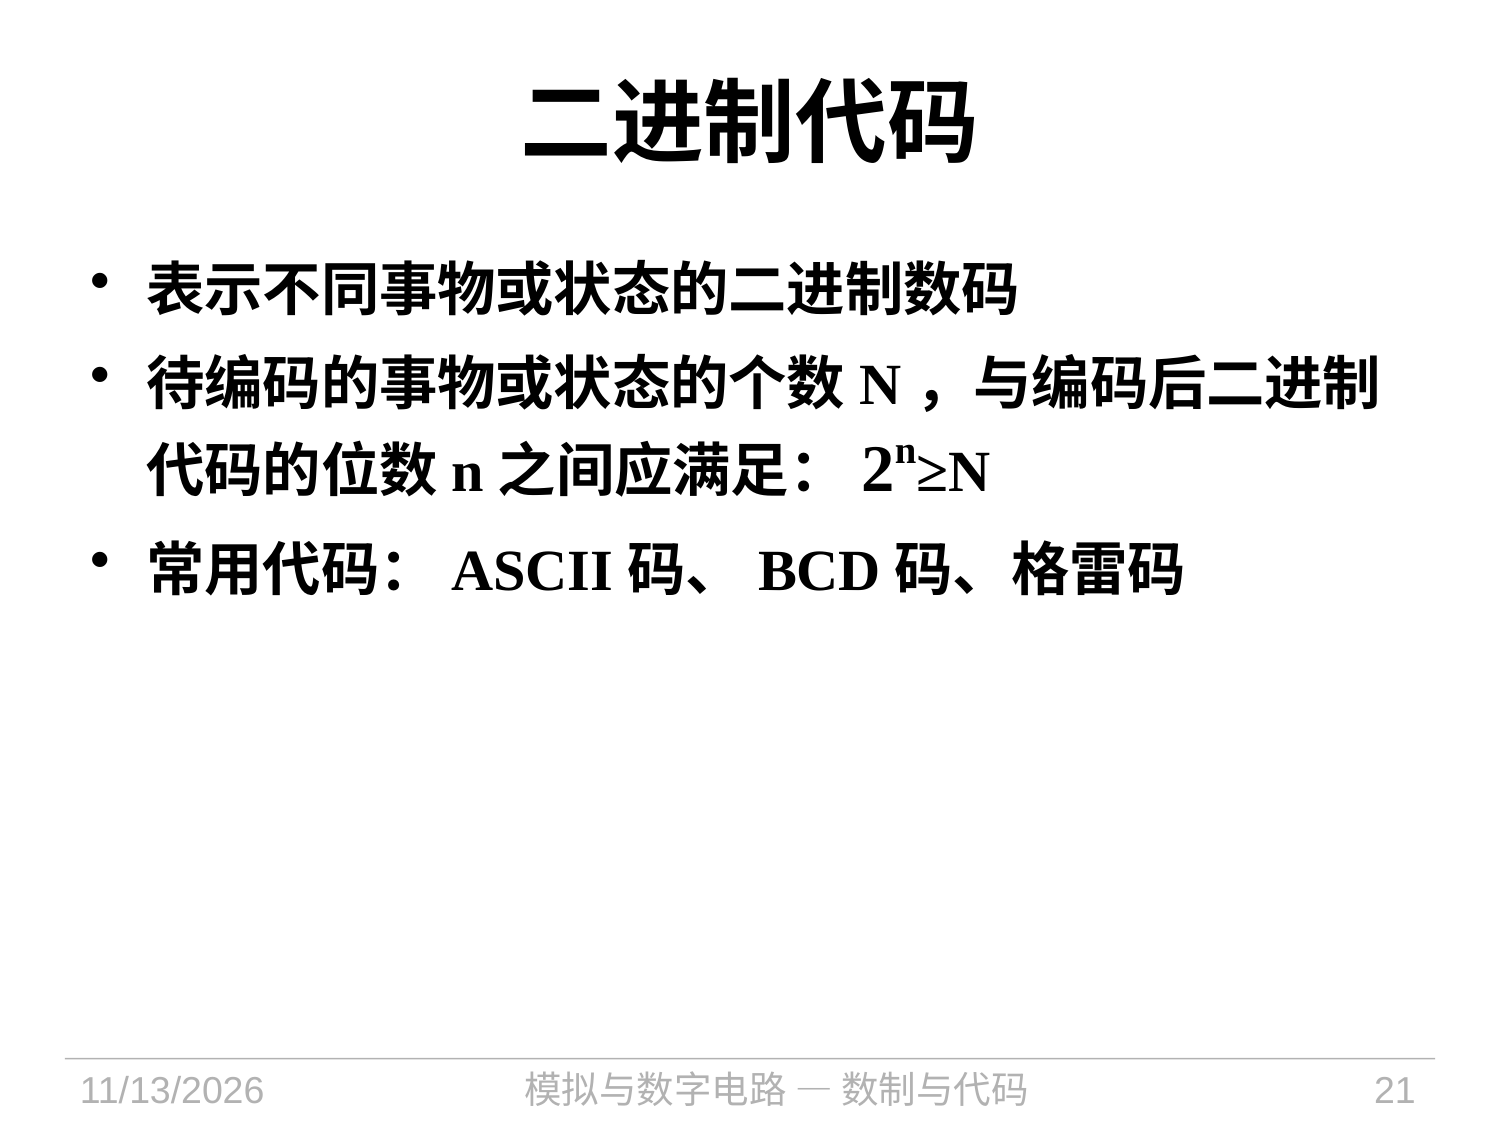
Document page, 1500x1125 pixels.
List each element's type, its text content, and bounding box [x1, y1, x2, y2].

title 二进制代码 [75, 24, 1425, 213]
list 表示不同事物或状态的二进制数码 待编码的事物或状态的个数N，与编码后二进制代码的位数n之间应满足：2n≥N 常用代码：ASCII码、BCD码、格雷码 [75, 237, 1412, 1047]
slide_number 21 [1230, 1058, 1431, 1125]
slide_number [64, 1058, 348, 1125]
footer 模拟与数字电路 — 数制与代码 [373, 1058, 1179, 1125]
